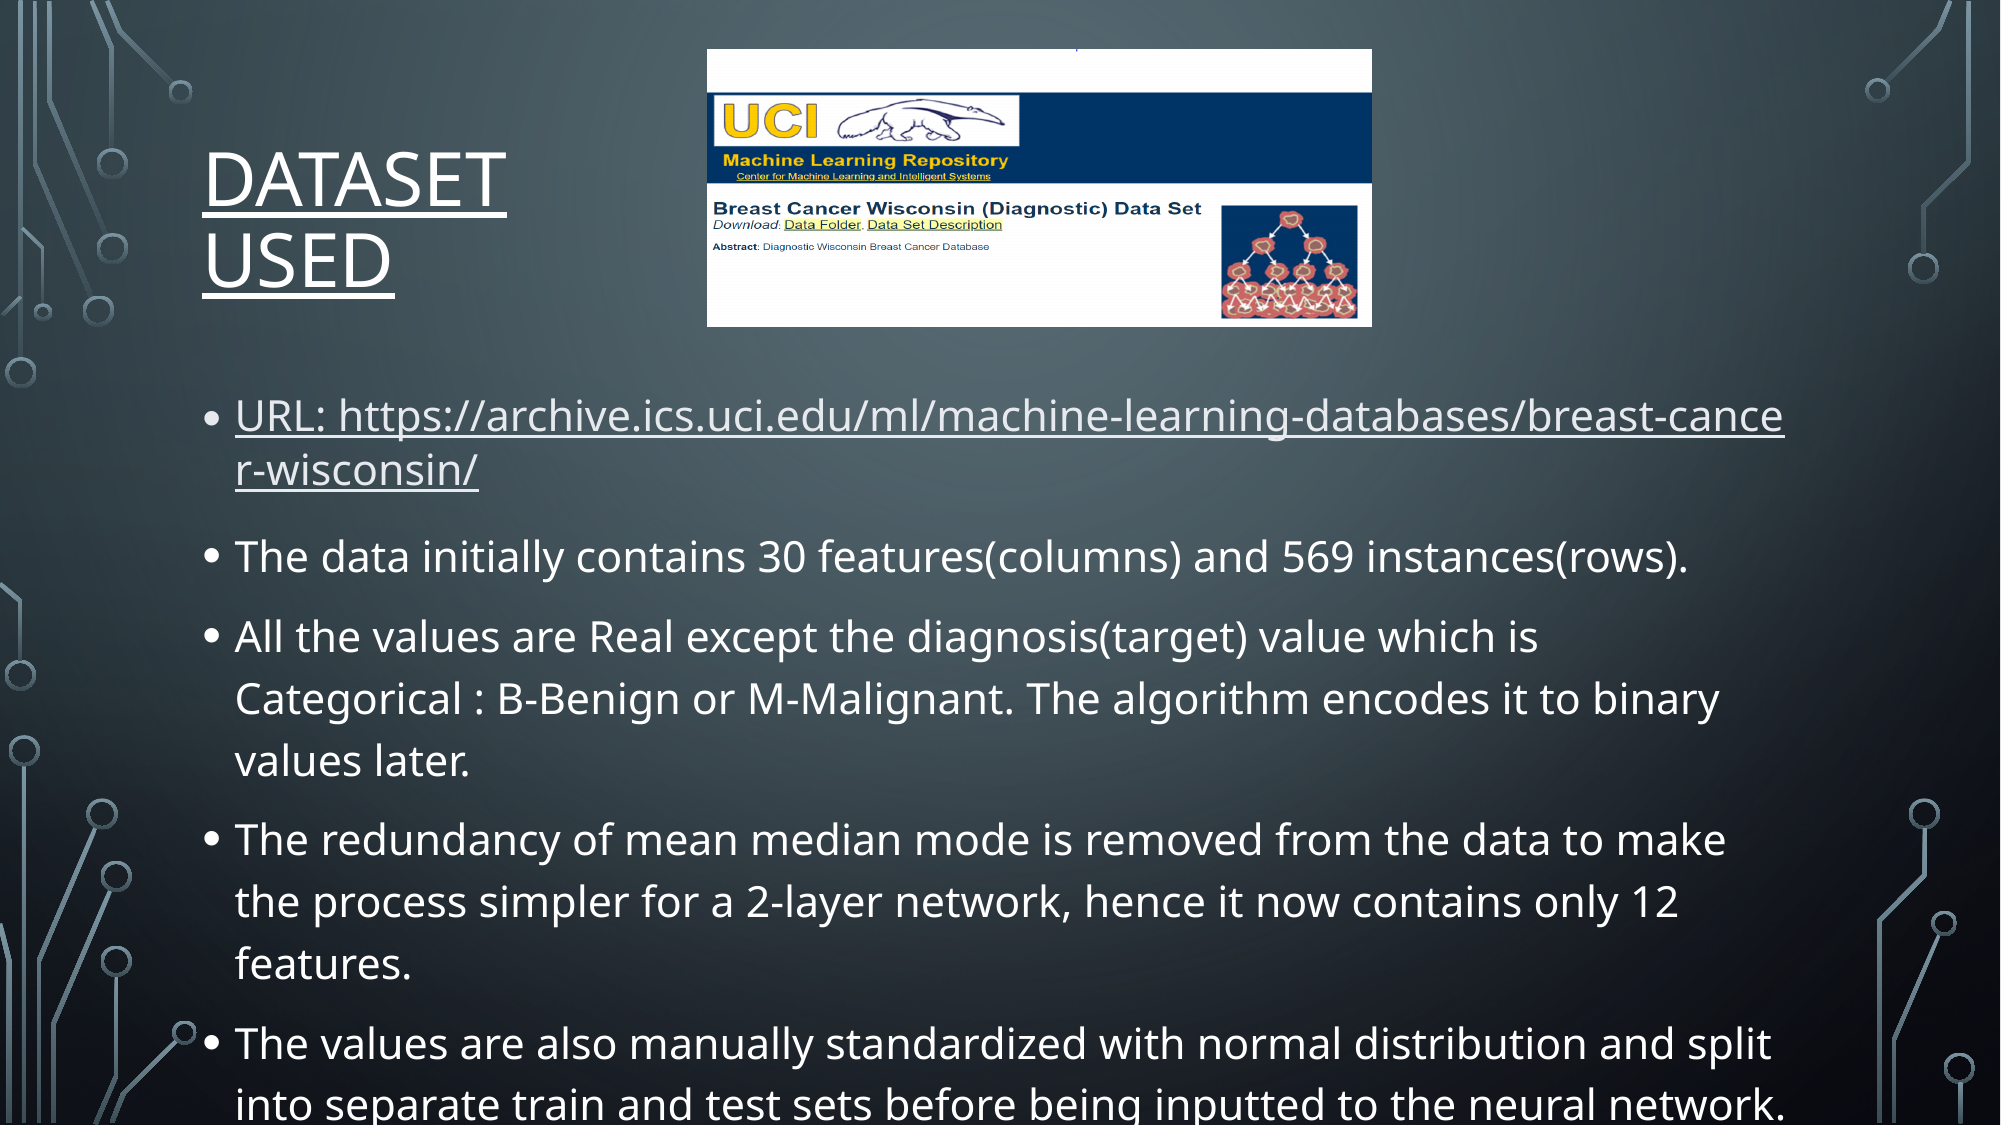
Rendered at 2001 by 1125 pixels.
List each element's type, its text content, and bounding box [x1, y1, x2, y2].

picture [707, 49, 1373, 327]
title DATASET USED [187, 101, 672, 344]
list URL: https://archive.ics.uci.edu/ml/machine-learning-databases/breast-cancer-wisconsin/ The data initially contains 30 features(columns) and 569 instances(rows). All the values are Real except the diagnosis(target) value which is Categorical : B-Benign or M-Malignant. The algorithm encodes it to binary values later. The redundancy of mean median mode is removed from the data to make the process simpler for a 2-layer network, hence it now contains only 12 features. The values are also manually standardized with normal distribution and split into separate train and test sets before being inputted to the neural network. [187, 369, 1813, 1102]
